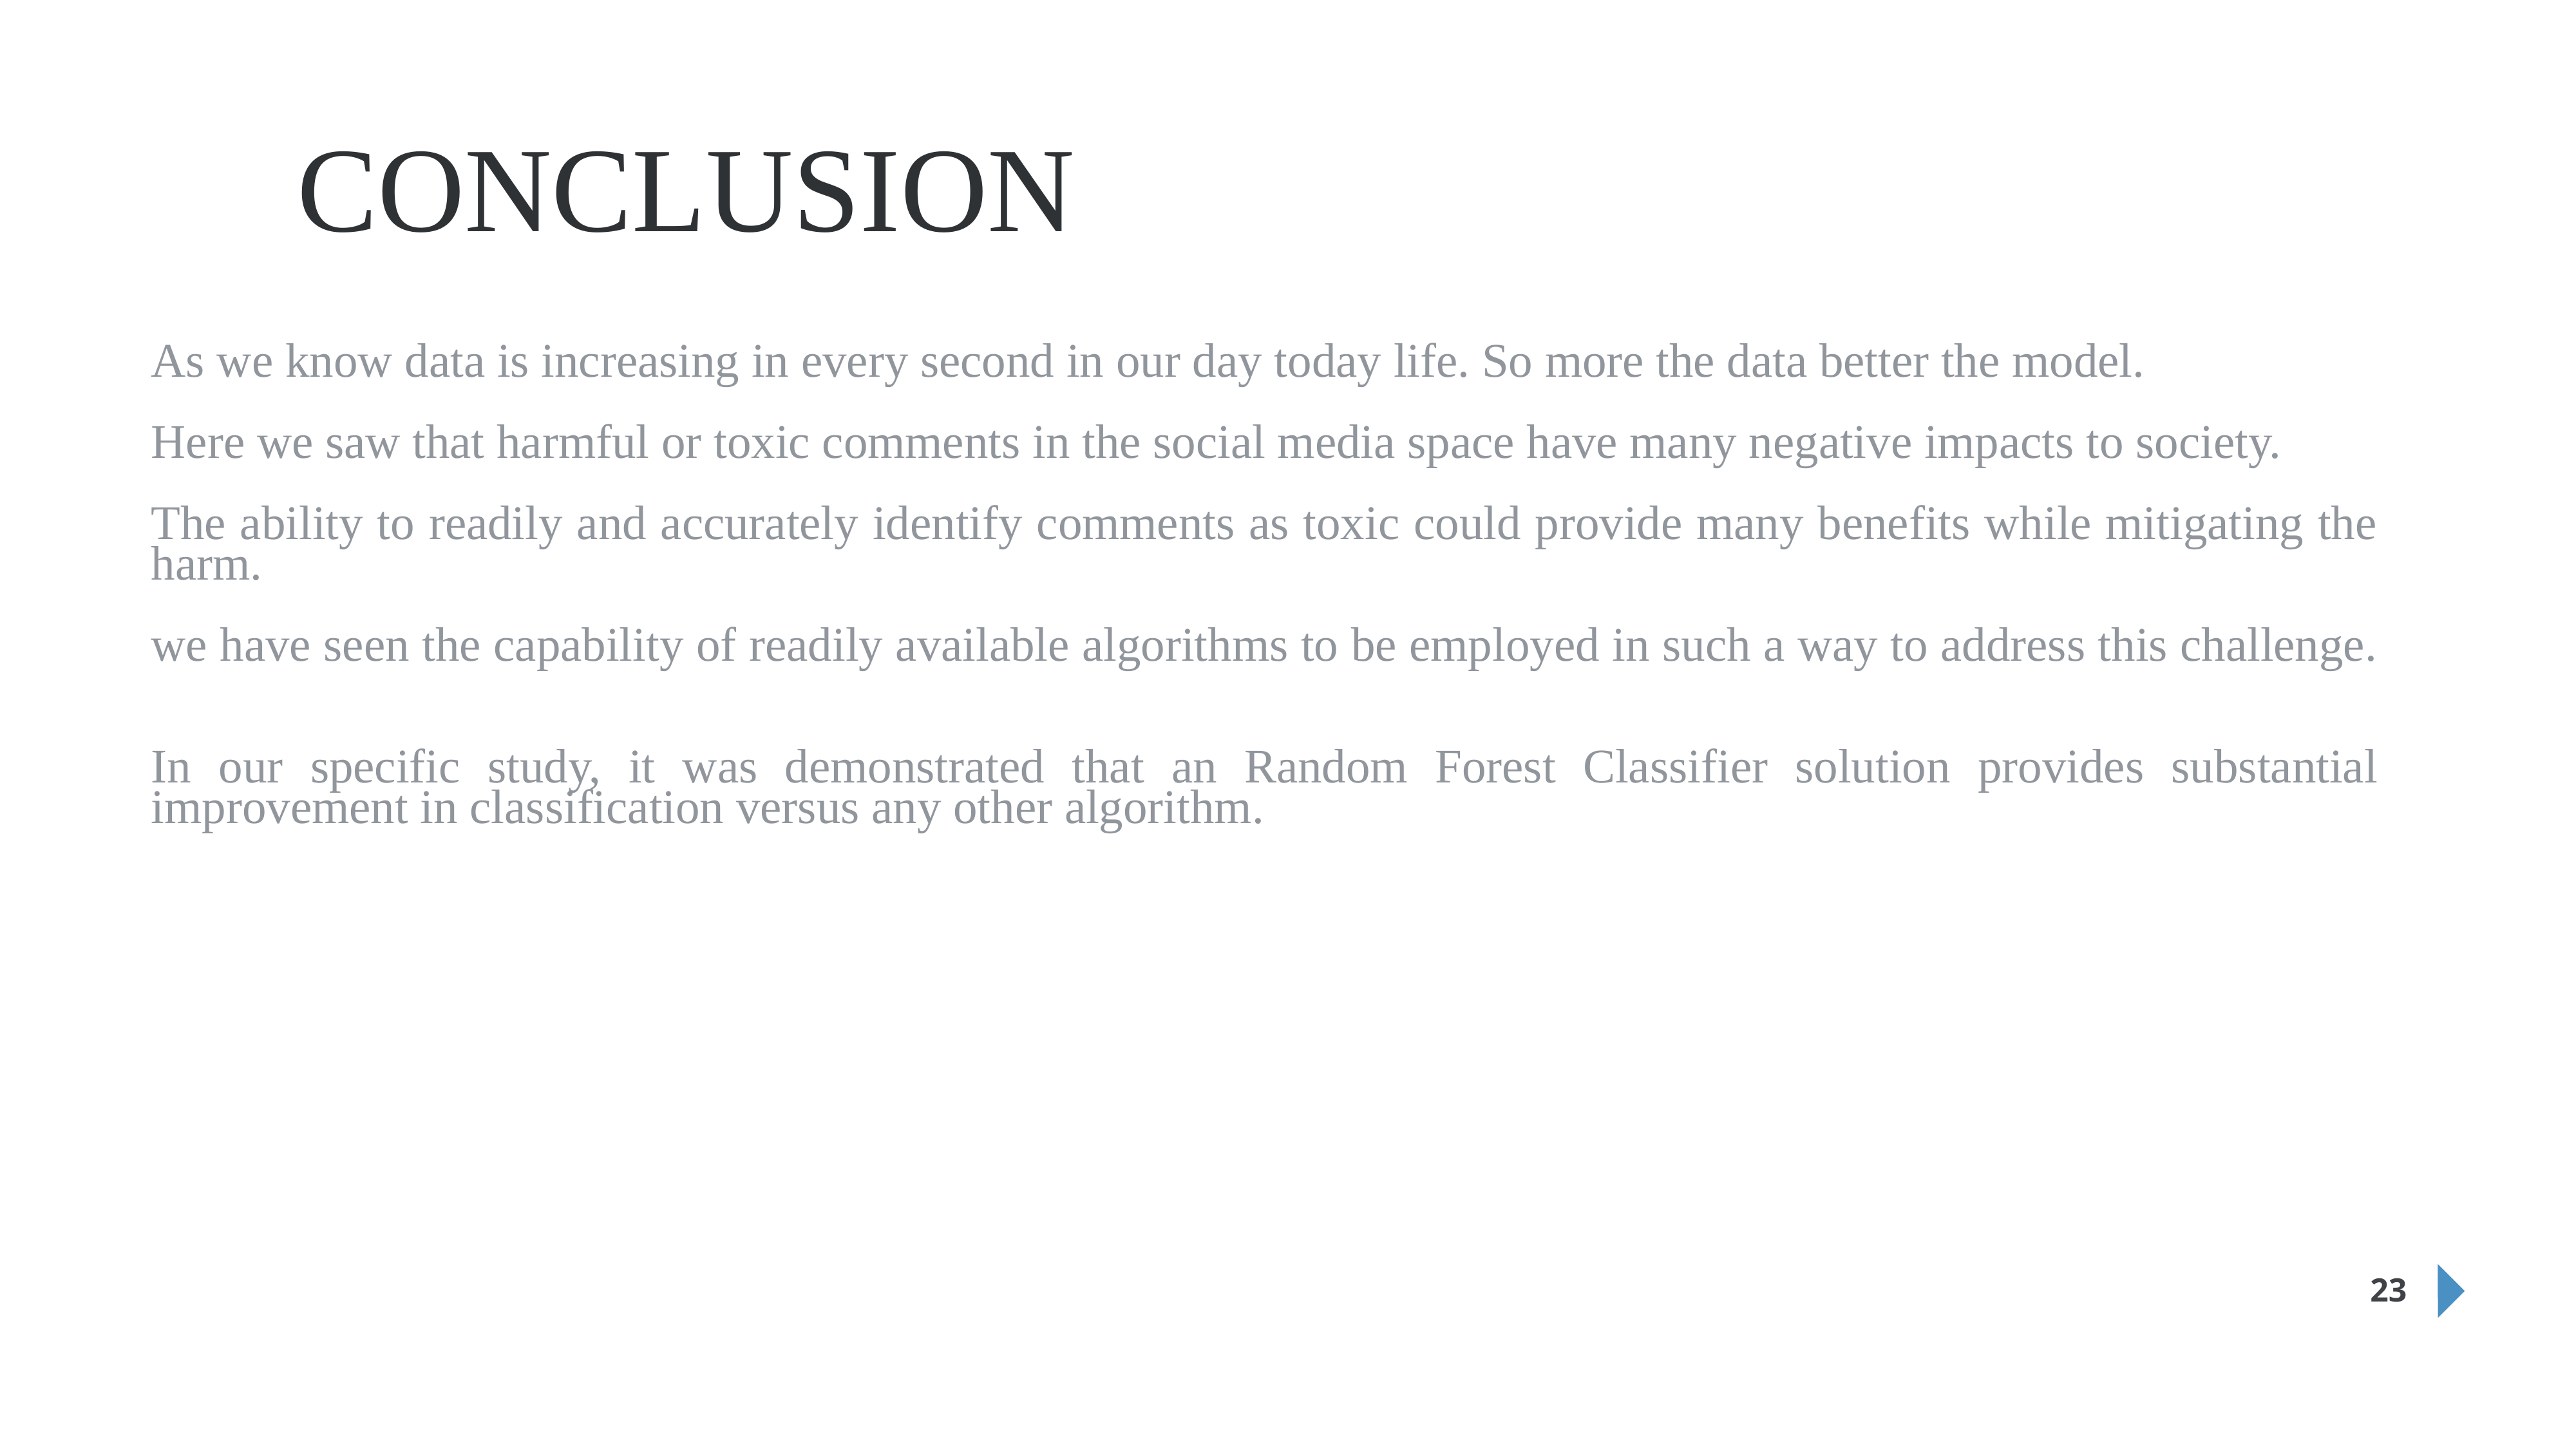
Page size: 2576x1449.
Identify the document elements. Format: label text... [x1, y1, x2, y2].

text_box CONCLUSION [287, 122, 2249, 285]
text_box As we know data is increasing in every second in our day today life. So more the data better the model. Here we saw that harmful or toxic comments in the social media space have many negative impacts to society. The ability to readily and accurately identify comments as toxic could provide many benefits while mitigating the harm. we have seen the capability of readily available algorithms to be employed in such a way to address this challenge. In our specific study, it was demonstrated that an Random Forest Classifier solution provides substantial improvement in classification versus any other algorithm. [146, 339, 2385, 837]
slide_number 23 [2340, 1264, 2438, 1449]
